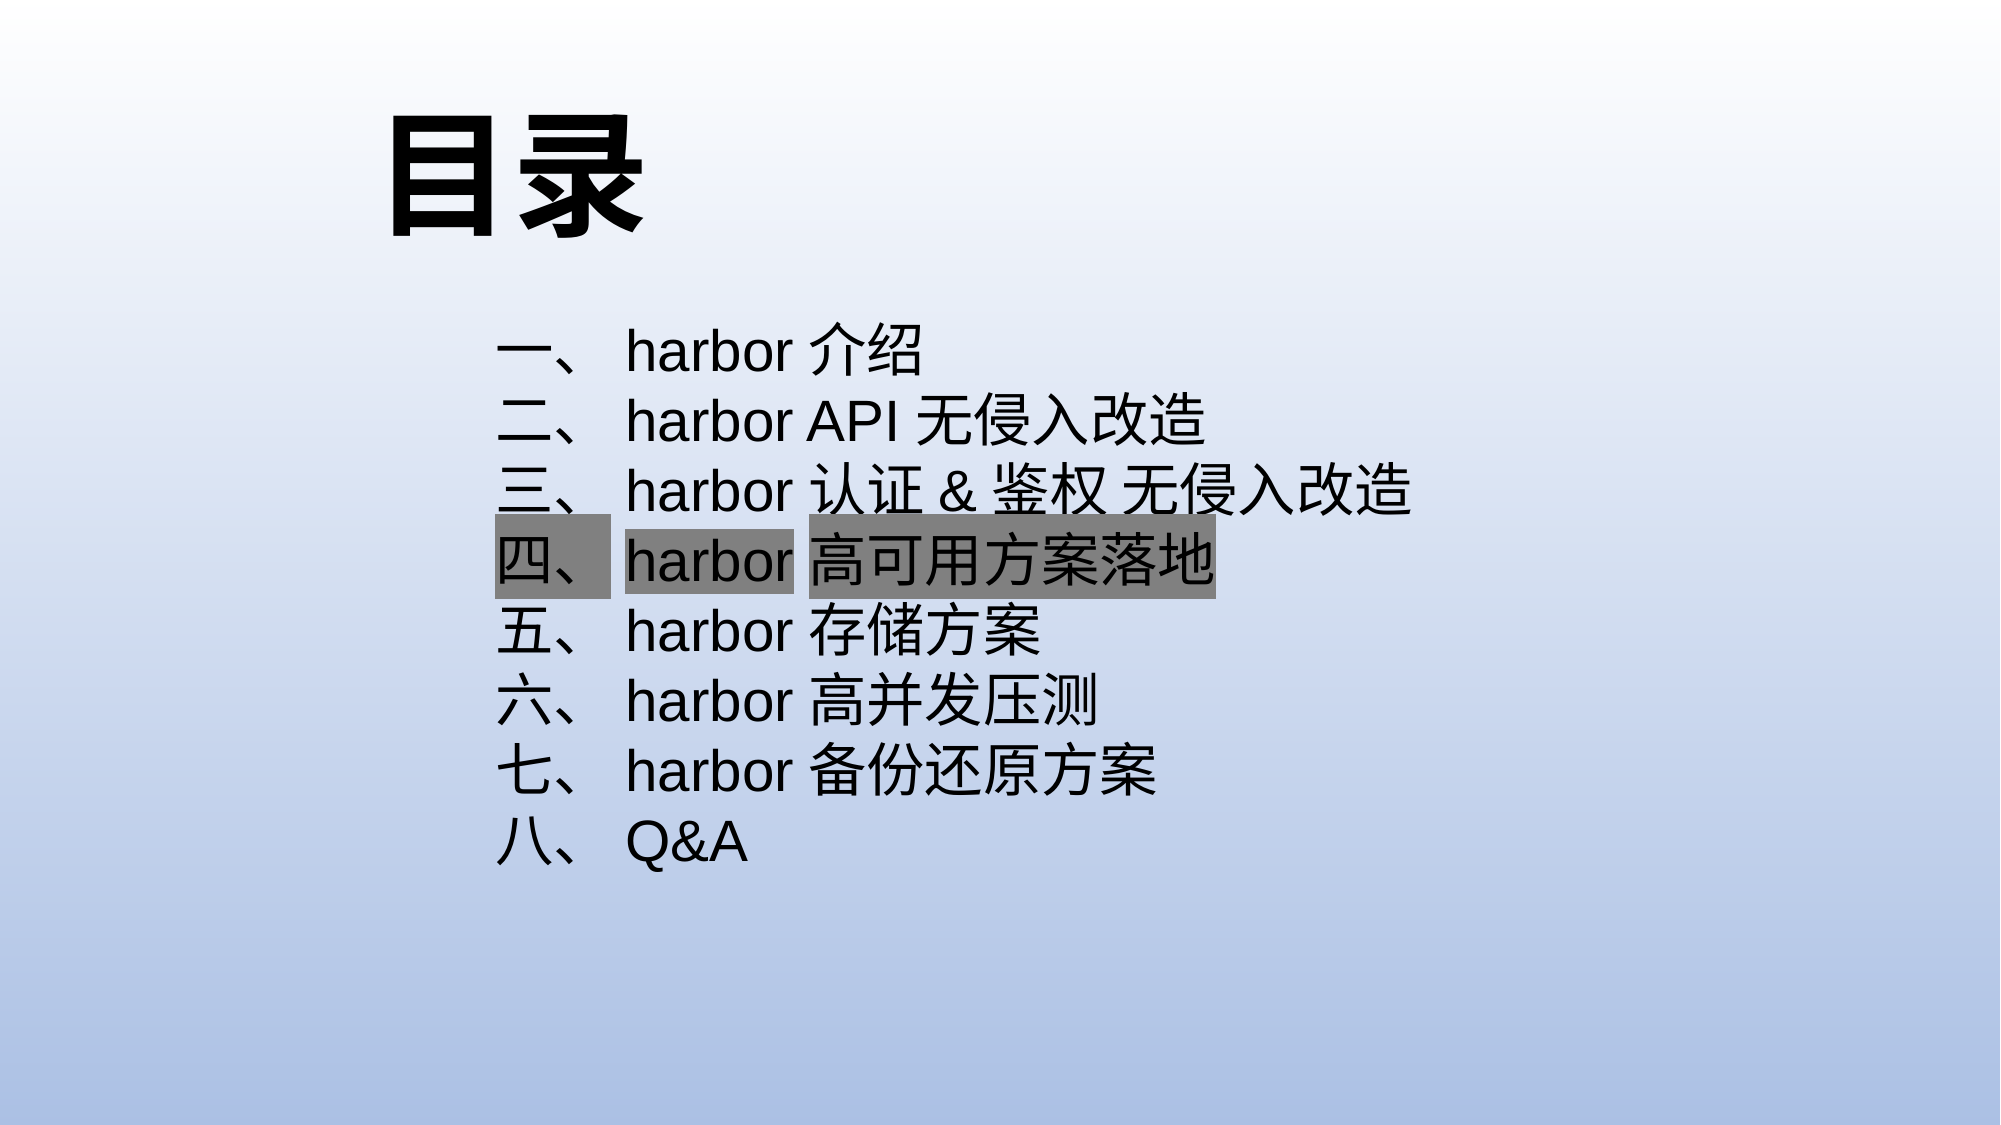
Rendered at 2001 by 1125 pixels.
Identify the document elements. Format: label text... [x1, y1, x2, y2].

text_box 目录 [360, 80, 1292, 261]
text_box 一、harbor介绍 二、harbor API无侵入改造 三、harbor认证&鉴权 无侵入改造 四、harbor高可用方案落地 五、harbor存储方案 六、harbor高并发压测 七、harbor备份还原方案 八、Q&A [480, 306, 1603, 881]
